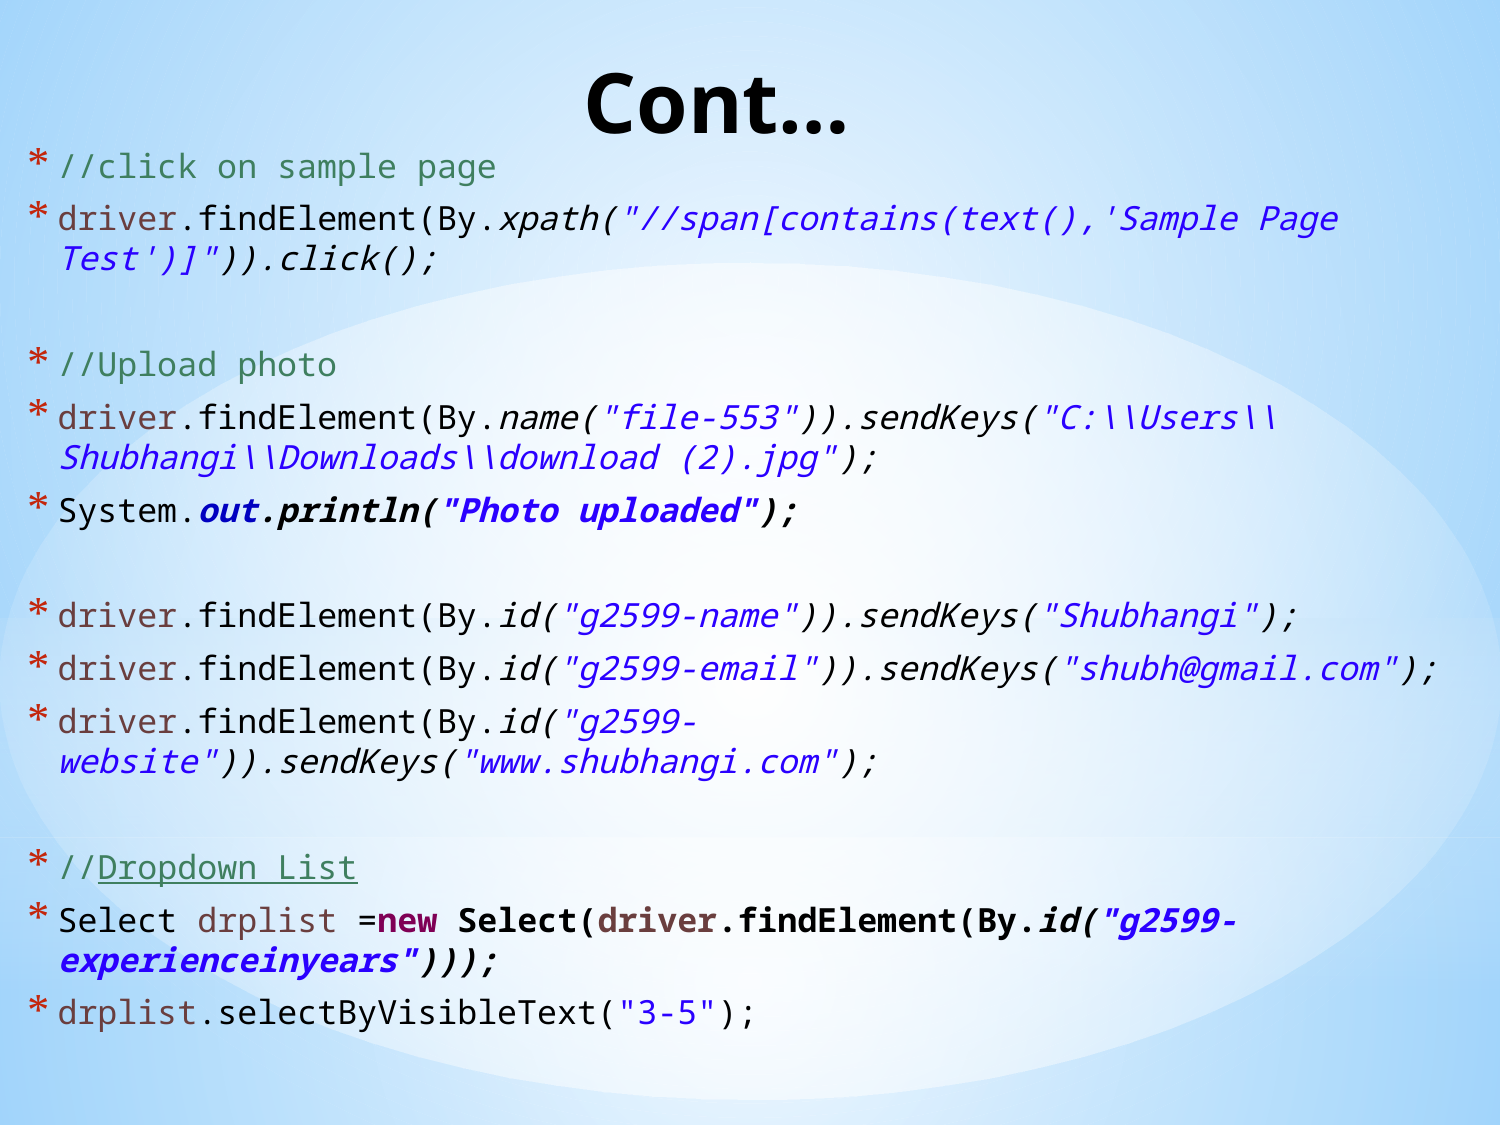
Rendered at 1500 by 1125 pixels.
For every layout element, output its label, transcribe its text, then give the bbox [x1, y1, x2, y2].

title Cont… [183, 42, 1252, 137]
list //click on sample page driver.findElement(By.xpath("//span[contains(text(),'Sample Page Test')]")).click(); //Upload photo driver.findElement(By.name("file-553")).sendKeys("C:\\Users\\Shubhangi\\Downloads\\download (2).jpg"); System.out.println("Photo uploaded"); driver.findElement(By.id("g2599-name")).sendKeys("Shubhangi"); driver.findElement(By.id("g2599-email")).sendKeys("shubh@gmail.com"); driver.findElement(By.id("g2599-website")).sendKeys("www.shubhangi.com"); //Dropdown List Select drplist =new Select(driver.findElement(By.id("g2599-experienceinyears"))); drplist.selectByVisibleText("3-5"); [4, 137, 1488, 1106]
